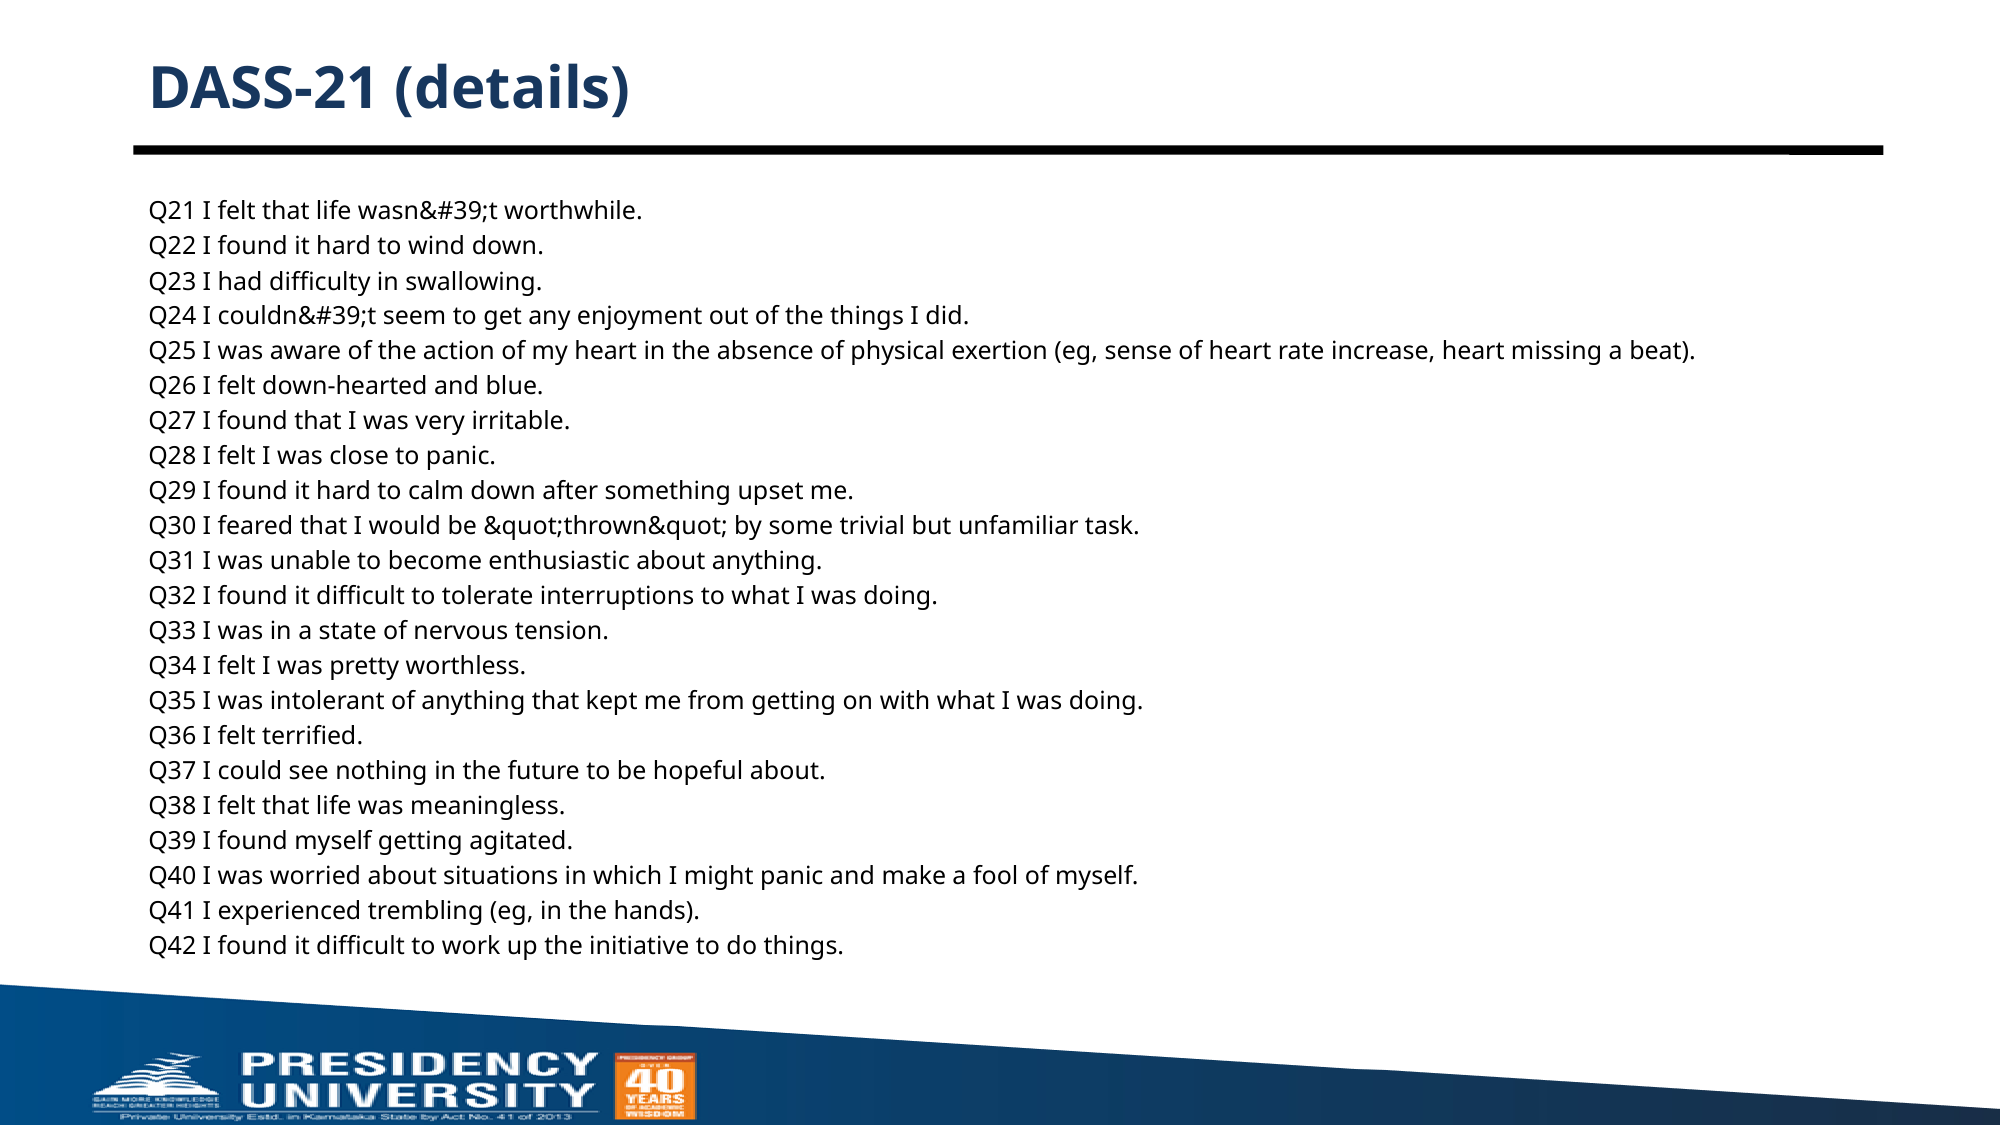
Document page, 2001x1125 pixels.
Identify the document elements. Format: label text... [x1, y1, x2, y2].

picture [0, 982, 2000, 1125]
title DASS-21 (details) [133, 45, 1884, 125]
list Q21 I felt that life wasn&#39;t worthwhile. Q22 I found it hard to wind down. Q23 I had difficulty in swallowing. Q24 I couldn&#39;t seem to get any enjoyment out of the things I did. Q25 I was aware of the action of my heart in the absence of physical exertion (eg, sense of heart rate increase, heart missing a beat). Q26 I felt down-hearted and blue. Q27 I found that I was very irritable. Q28 I felt I was close to panic. Q29 I found it hard to calm down after something upset me. Q30 I feared that I would be &quot;thrown&quot; by some trivial but unfamiliar task. Q31 I was unable to become enthusiastic about anything. Q32 I found it difficult to tolerate interruptions to what I was doing. Q33 I was in a state of nervous tension. Q34 I felt I was pretty worthless. Q35 I was intolerant of anything that kept me from getting on with what I was doing. Q36 I felt terrified. Q37 I could see nothing in the future to be hopeful about. Q38 I felt that life was meaningless. Q39 I found myself getting agitated. Q40 I was worried about situations in which I might panic and make a fool of myself. Q41 I experienced trembling (eg, in the hands). Q42 I found it difficult to work up the initiative to do things. [133, 187, 1884, 1000]
